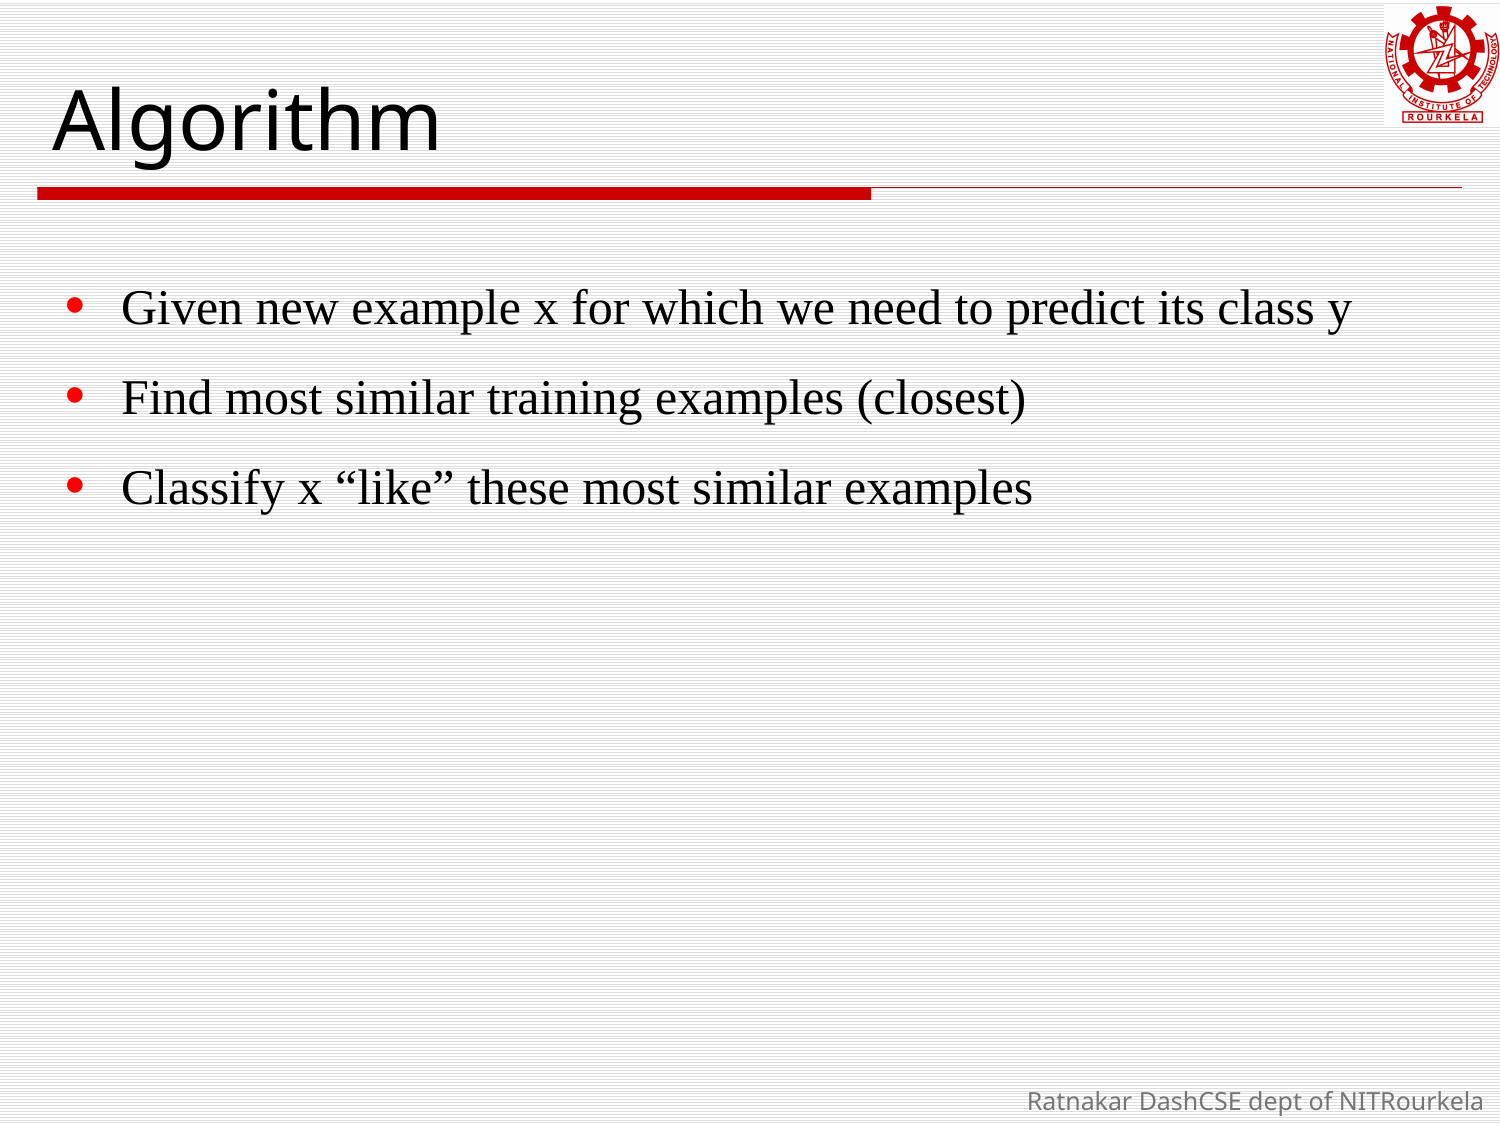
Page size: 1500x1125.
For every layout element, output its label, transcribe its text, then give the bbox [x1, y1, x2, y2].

text_box Given new example x for which we need to predict its class y Find most similar training examples (closest) Classify x “like” these most similar examples [49, 237, 1388, 873]
picture [1384, 5, 1500, 125]
title Algorithm [37, 49, 1463, 176]
